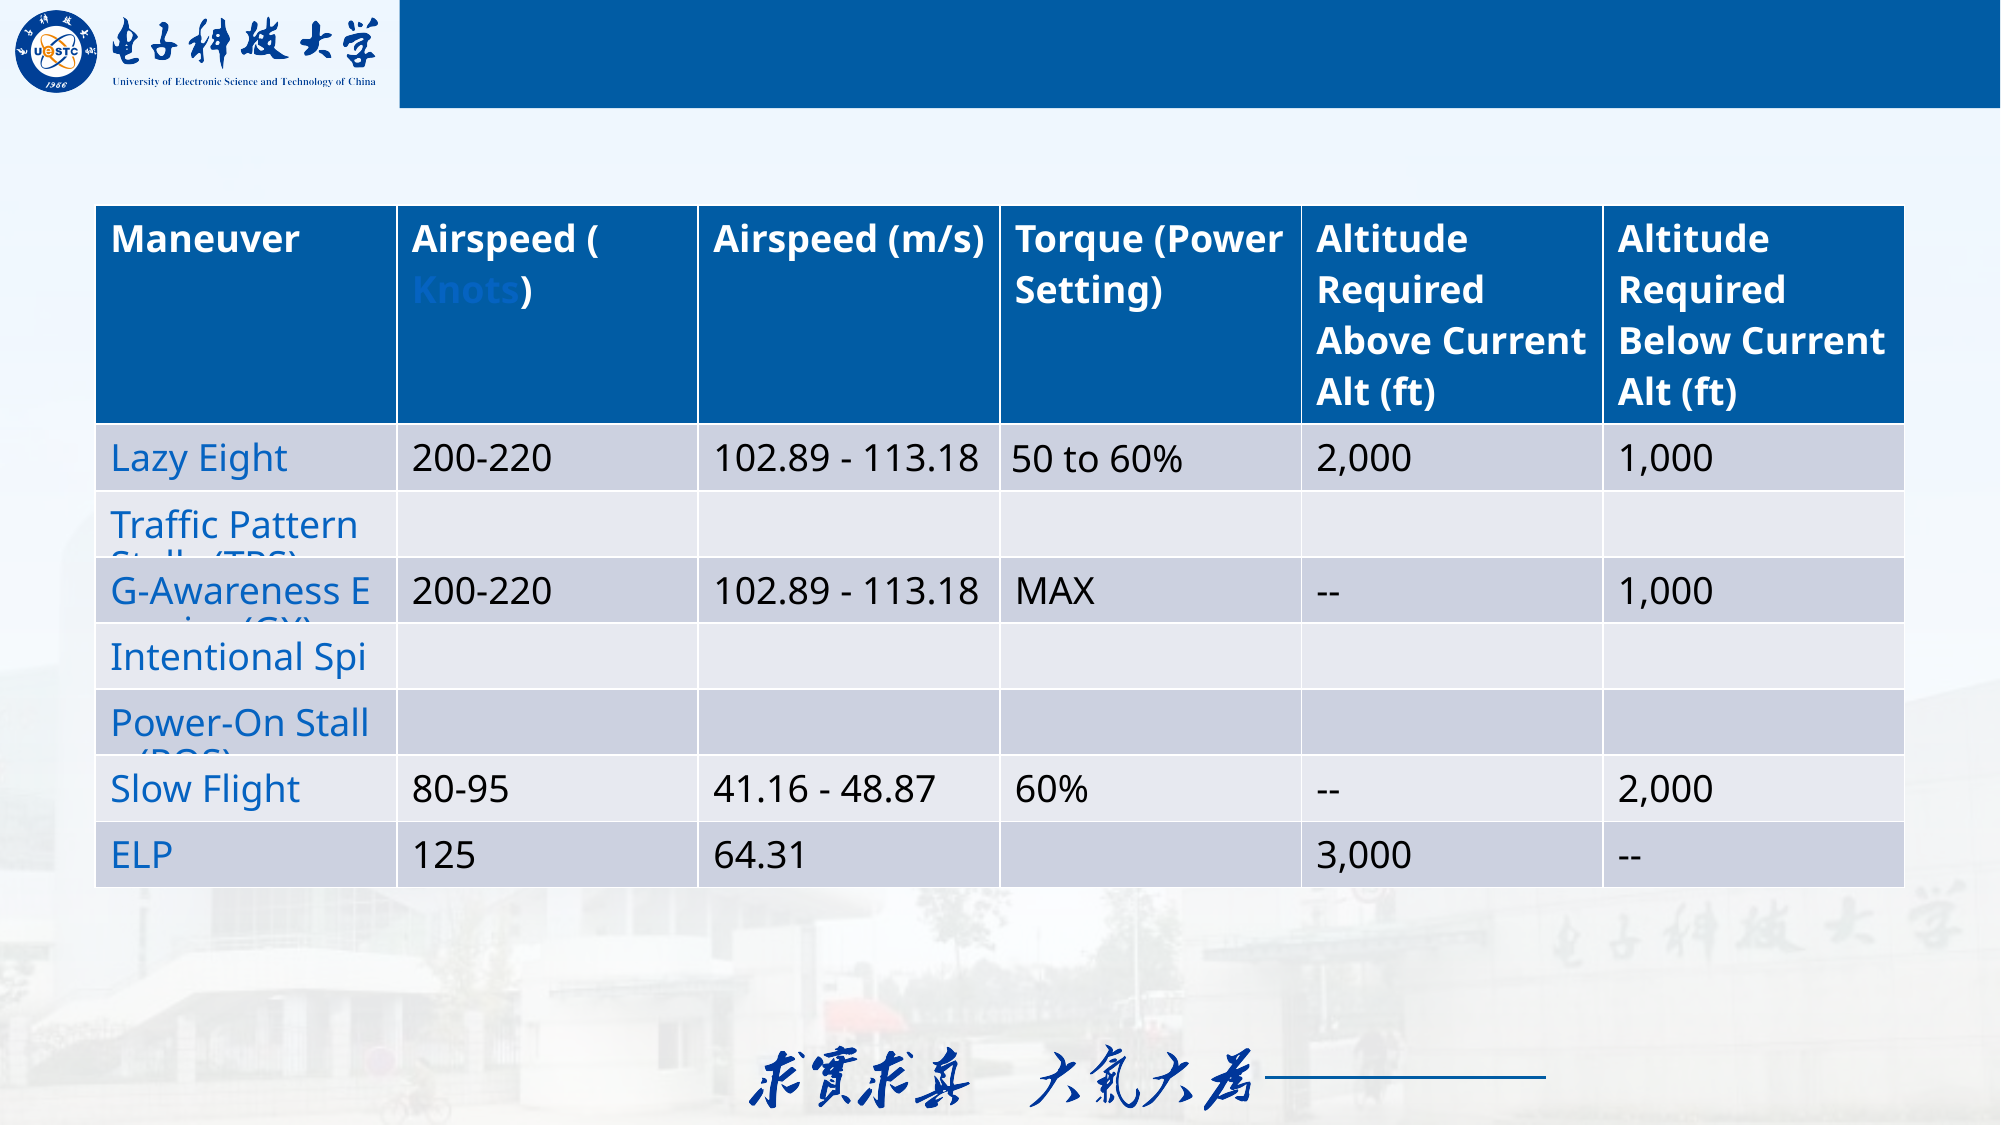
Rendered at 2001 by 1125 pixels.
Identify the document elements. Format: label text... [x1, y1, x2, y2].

table_cell [699, 492, 999, 556]
table_cell 80-95 [398, 756, 697, 821]
table_cell 41.16 - 48.87 [699, 756, 999, 821]
table_cell 2,000 [1604, 756, 1904, 821]
table_header Altitude Required Above Current Alt (ft) [1302, 206, 1602, 423]
table_cell 60% [1001, 756, 1301, 821]
table_cell 64.31 [699, 822, 999, 887]
table_cell 2,000 [1302, 425, 1602, 490]
table_cell 200-220 [398, 558, 697, 622]
table_cell 125 [398, 822, 697, 887]
table_header Maneuver [96, 206, 396, 423]
table_cell MAX [1001, 558, 1301, 622]
table_cell Power-On Stalls (POS) [96, 690, 396, 754]
table_cell [1604, 492, 1904, 556]
table_cell 200-220 [398, 425, 697, 490]
table_cell -- [1302, 558, 1602, 622]
table_cell Lazy Eight [96, 425, 396, 490]
table_cell [1604, 690, 1904, 754]
table_header Altitude Required Below Current Alt (ft) [1604, 206, 1904, 423]
table_cell 102.89 - 113.18 [699, 558, 999, 622]
table_cell [1001, 624, 1301, 688]
table_cell ELP [96, 822, 396, 887]
table_cell 50 to 60% [1001, 425, 1301, 490]
table_header Airspeed (Knots) [398, 206, 697, 423]
table_cell 3,000 [1302, 822, 1602, 887]
table_cell [398, 690, 697, 754]
table_cell G-Awareness Exercise (GX) [96, 558, 396, 622]
table_cell [699, 624, 999, 688]
table_cell [1001, 492, 1301, 556]
table_cell [398, 624, 697, 688]
table_cell [699, 690, 999, 754]
table_cell [1604, 624, 1904, 688]
table_cell [1302, 690, 1602, 754]
picture [749, 1044, 1251, 1111]
table_cell [1001, 822, 1301, 887]
table_cell -- [1302, 756, 1602, 821]
table_cell [398, 492, 697, 556]
table_cell Intentional Spin [96, 624, 396, 688]
table_cell -- [1604, 822, 1904, 887]
table_header Airspeed (m/s) [699, 206, 999, 423]
table_cell 1,000 [1604, 558, 1904, 622]
table_cell [1302, 624, 1602, 688]
table_cell 1,000 [1604, 425, 1904, 490]
table_cell [1001, 690, 1301, 754]
table_cell Slow Flight [96, 756, 396, 821]
picture [15, 10, 378, 93]
table_cell Traffic Pattern Stalls (TPS) [96, 492, 396, 556]
table_header Torque (Power Setting) [1001, 206, 1301, 423]
table_cell 102.89 - 113.18 [699, 425, 999, 490]
table_cell [1302, 492, 1602, 556]
